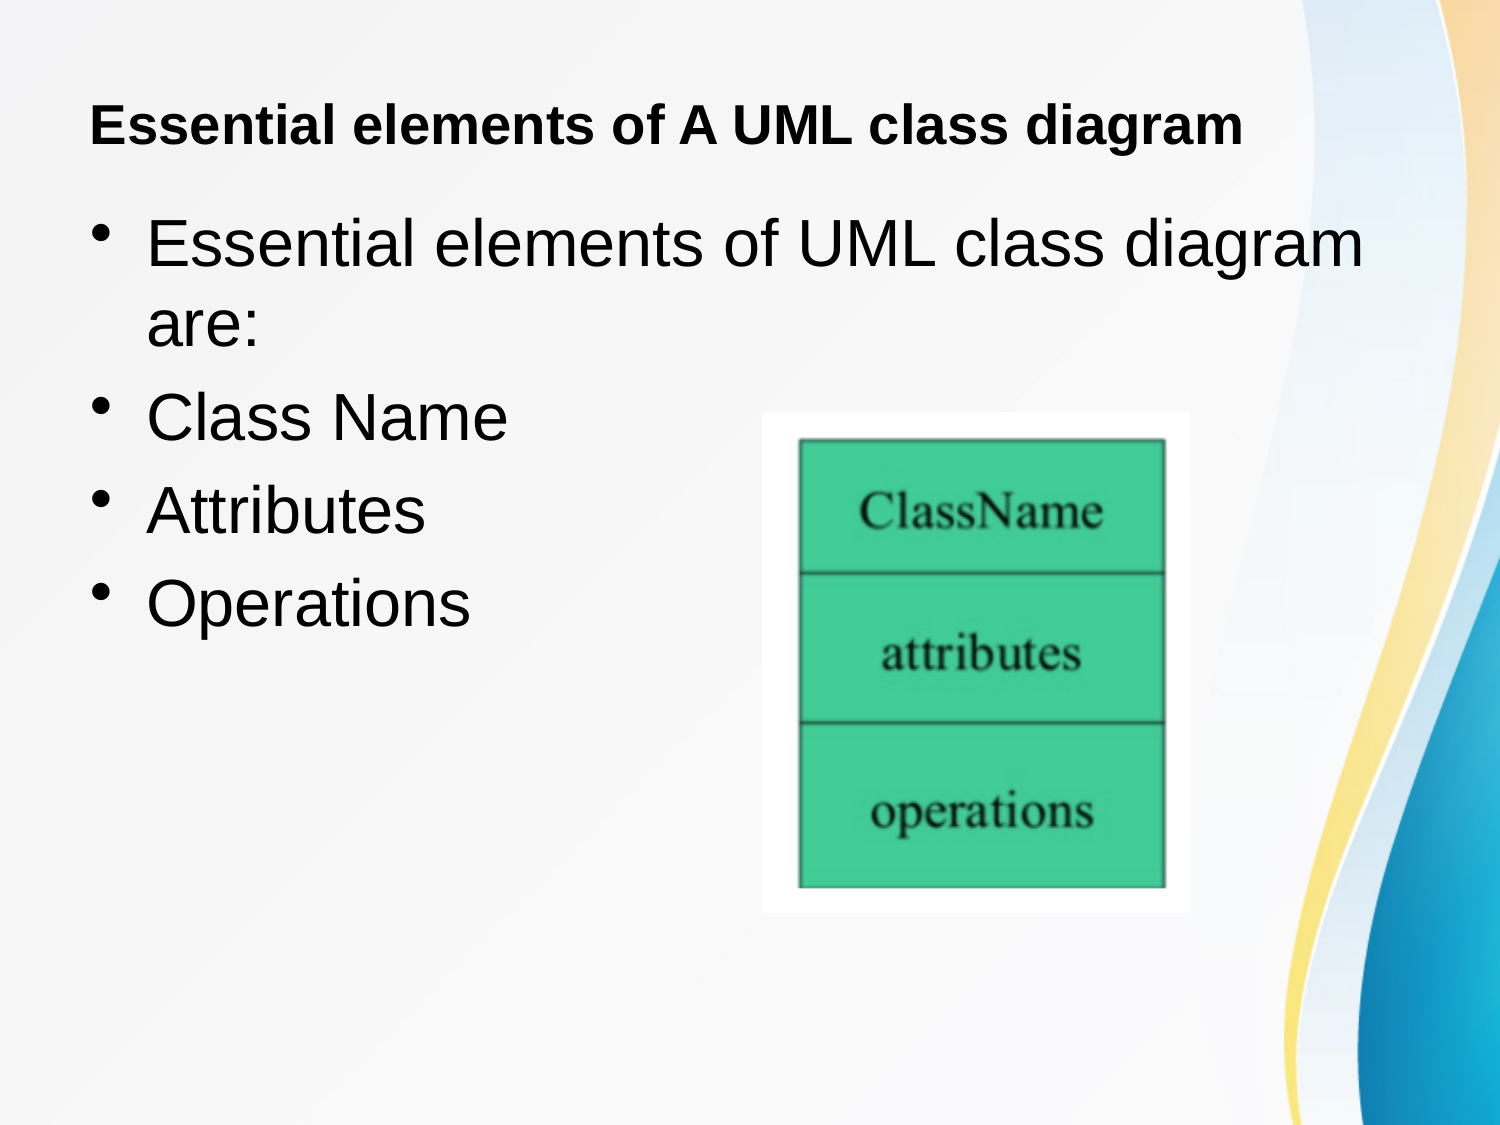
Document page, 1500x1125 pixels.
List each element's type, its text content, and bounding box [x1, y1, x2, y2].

title Essential elements of A UML class diagram [74, 12, 1426, 192]
picture [0, 0, 1500, 1125]
list Essential elements of UML class diagram are: Class Name Attributes Operations [74, 192, 1426, 1006]
